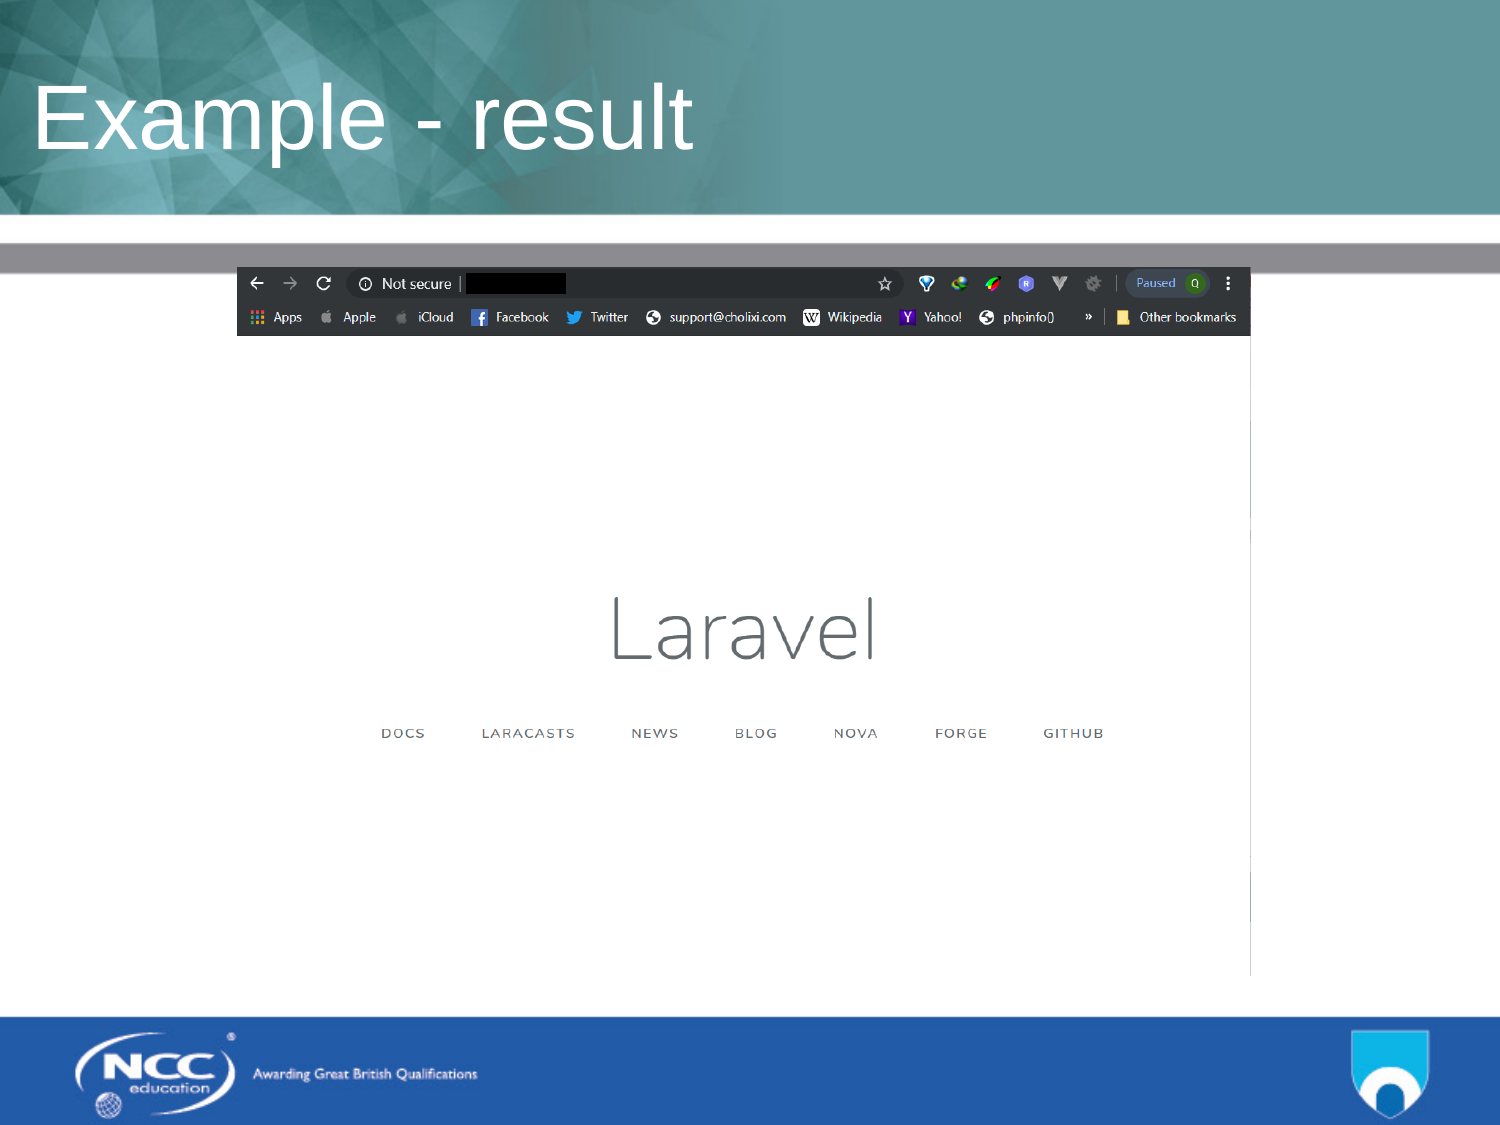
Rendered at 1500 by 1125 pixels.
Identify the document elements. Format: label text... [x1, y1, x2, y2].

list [237, 266, 1251, 976]
title Example - result [16, 19, 1459, 207]
picture [0, 0, 1500, 1125]
